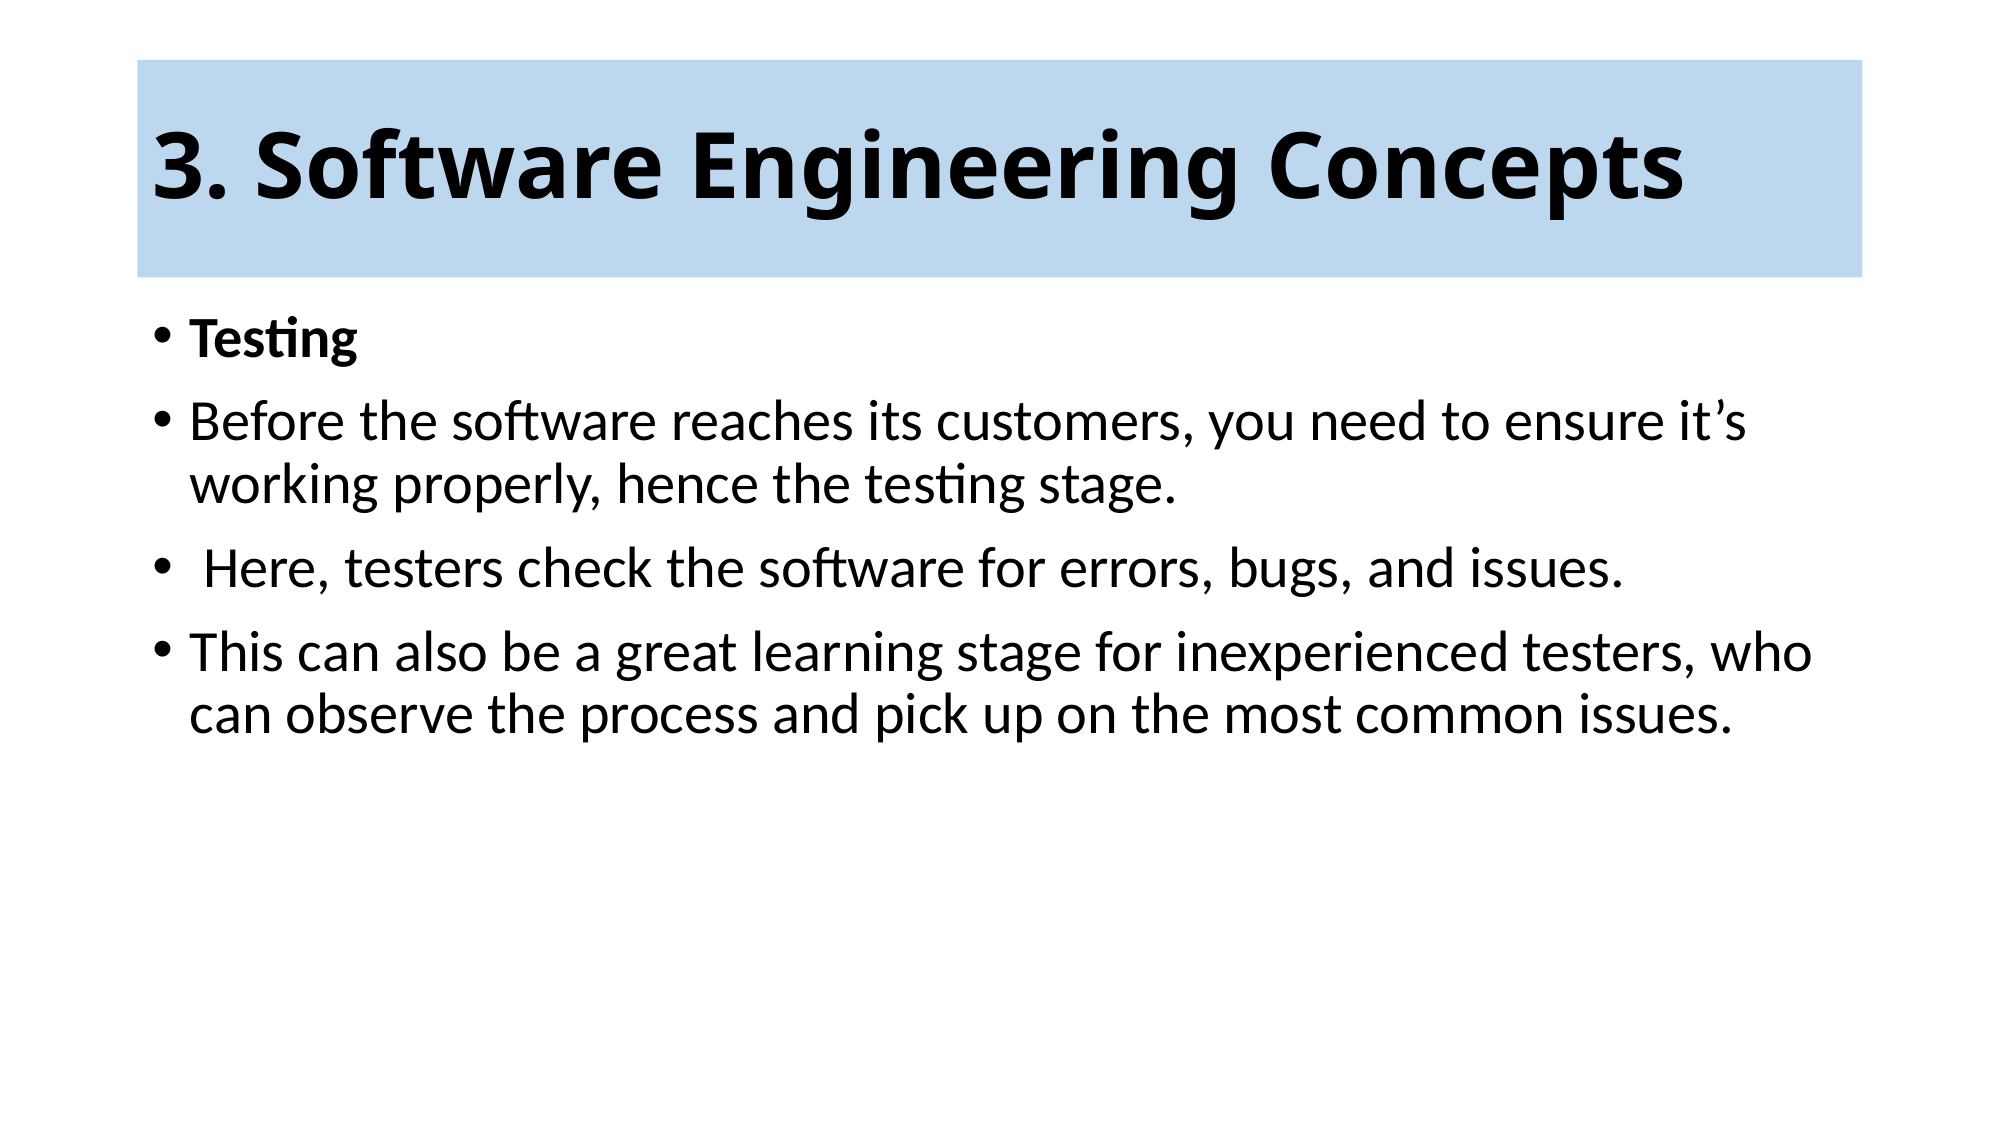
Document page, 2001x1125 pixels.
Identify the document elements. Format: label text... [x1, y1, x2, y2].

list Testing Before the software reaches its customers, you need to ensure it’s working properly, hence the testing stage. Here, testers check the software for errors, bugs, and issues. This can also be a great learning stage for inexperienced testers, who can observe the process and pick up on the most common issues. [137, 299, 1863, 1014]
title 3. Software Engineering Concepts [137, 59, 1863, 278]
